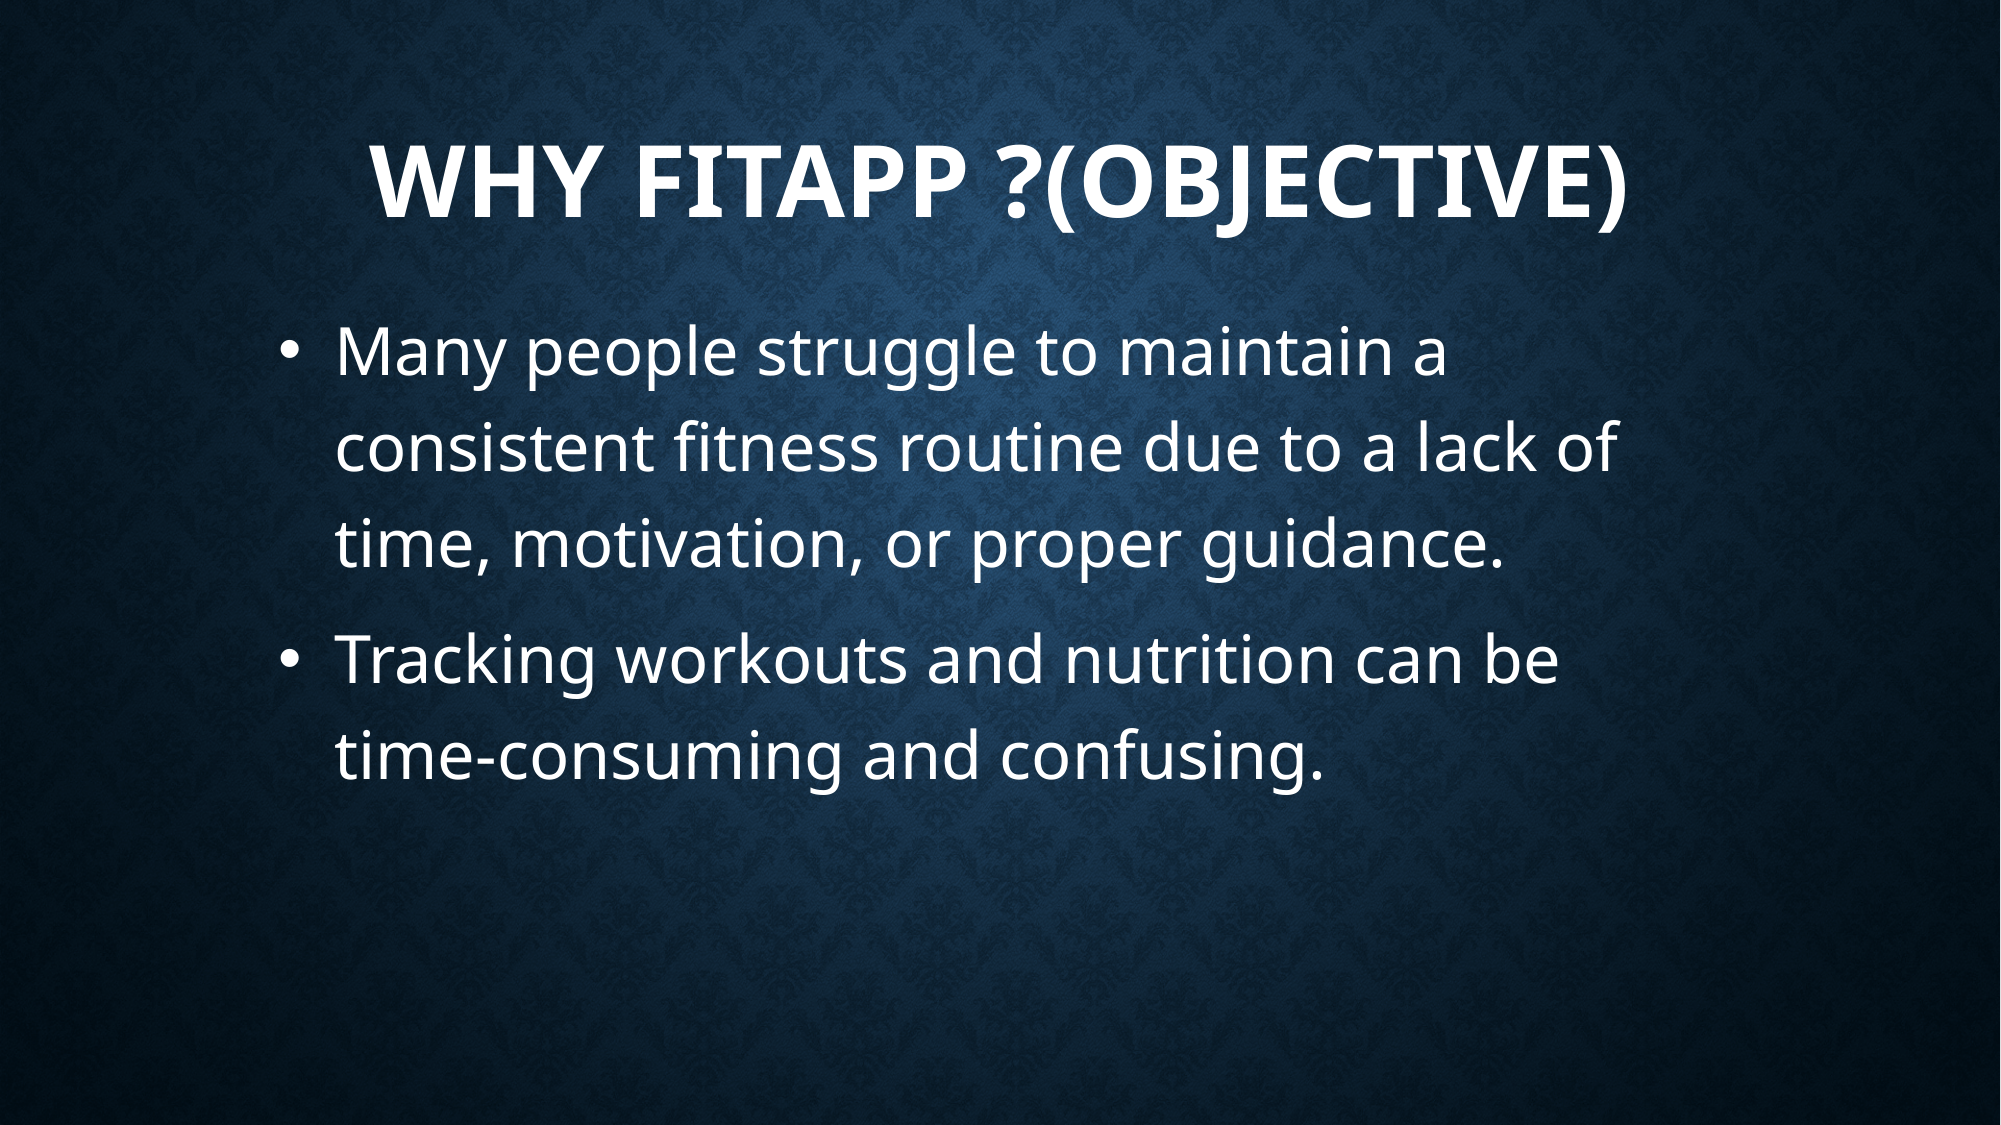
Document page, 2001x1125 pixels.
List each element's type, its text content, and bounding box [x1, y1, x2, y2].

title Why FitApp ?(objective) [261, 85, 1739, 248]
subtitle Many people struggle to maintain a consistent fitness routine due to a lack of time, motivation, or proper guidance. Tracking workouts and nutrition can be time-consuming and confusing. [263, 285, 1740, 557]
